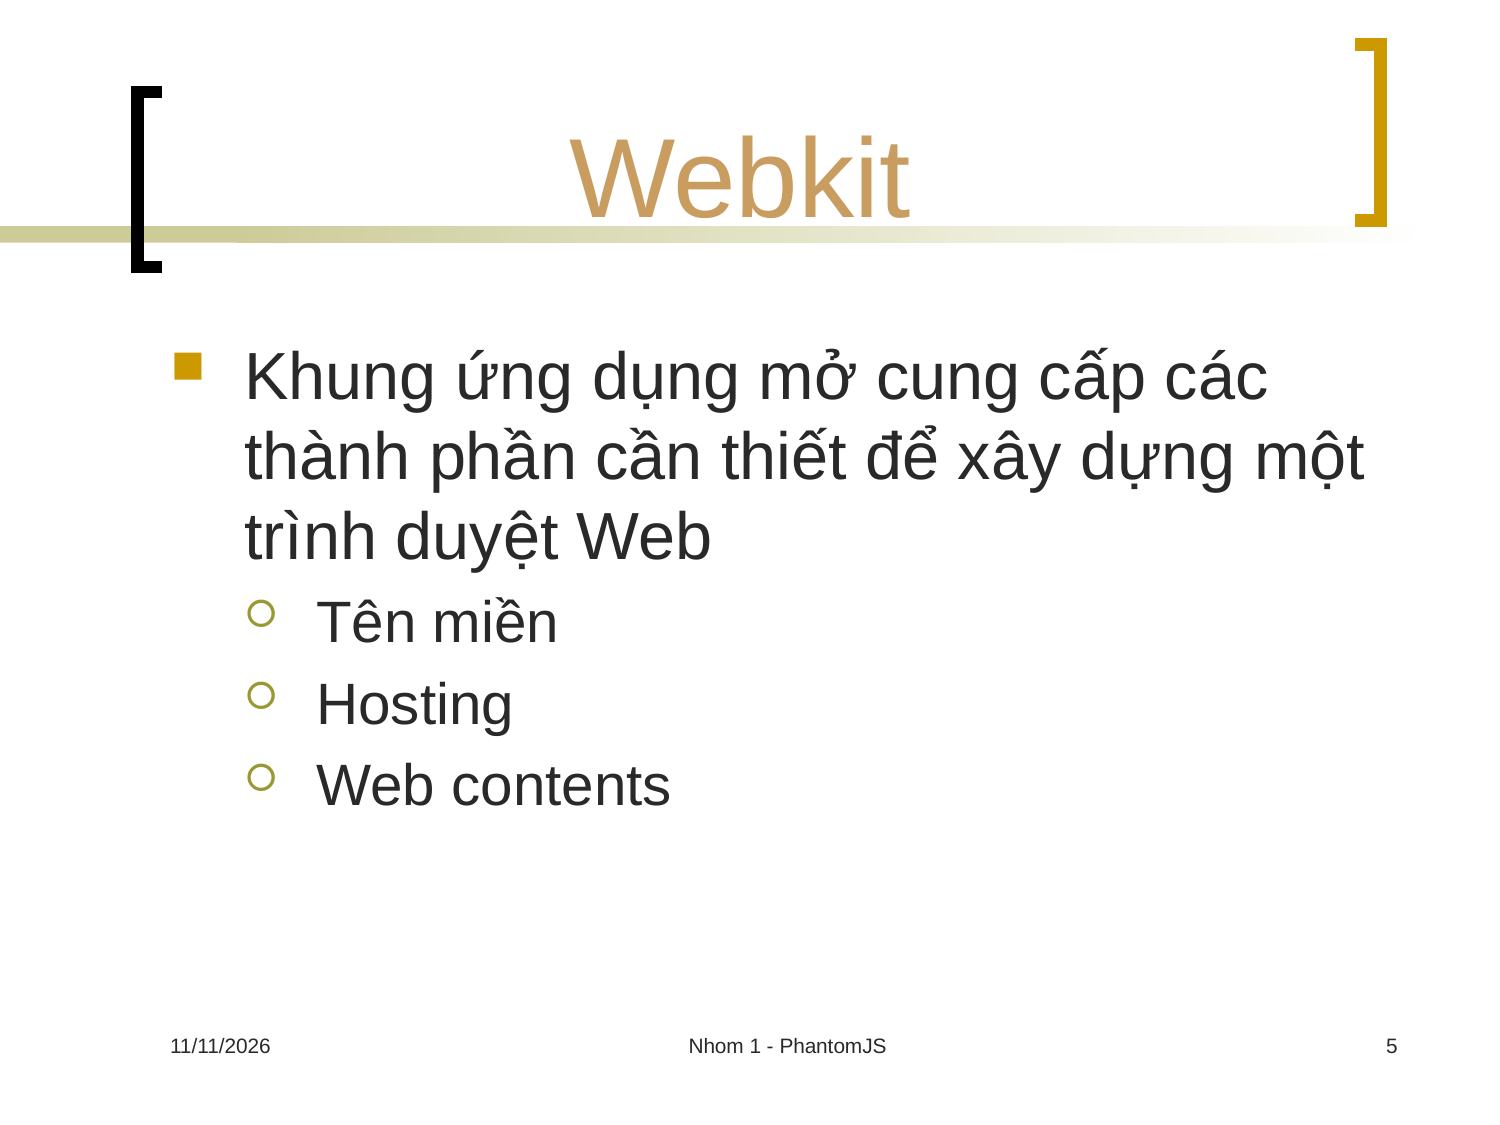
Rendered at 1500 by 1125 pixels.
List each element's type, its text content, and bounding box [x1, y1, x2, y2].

title Webkit [152, 15, 1328, 248]
list Khung ứng dụng mở cung cấp các thành phần cần thiết để xây dựng một trình duyệt Web Tên miền Hosting Web contents [155, 324, 1413, 1000]
slide_number 5 [1100, 1025, 1413, 1100]
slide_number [155, 1025, 468, 1100]
footer Nhom 1 - PhantomJS [549, 1025, 1025, 1100]
